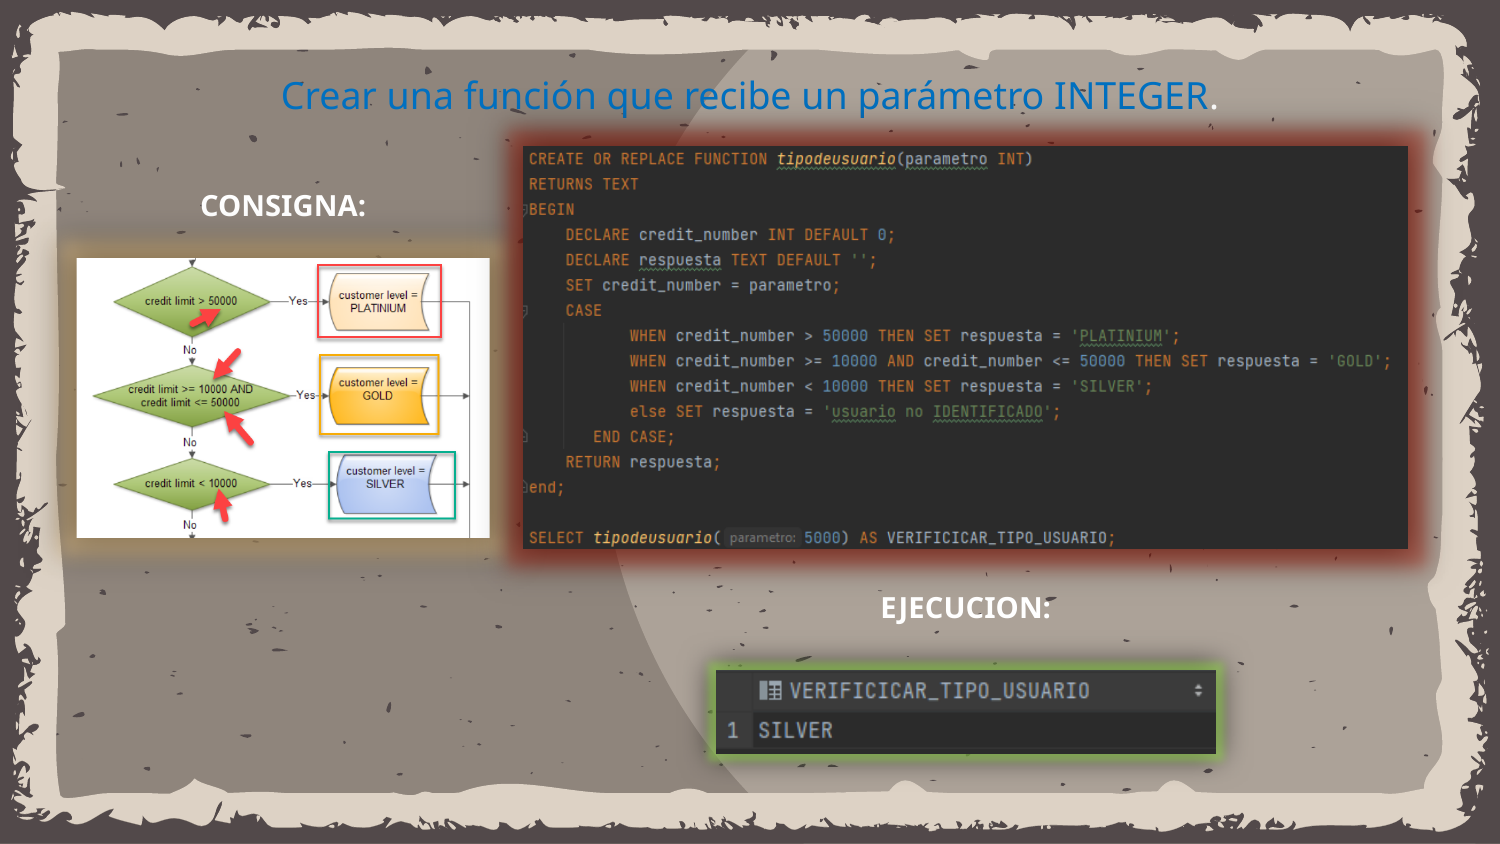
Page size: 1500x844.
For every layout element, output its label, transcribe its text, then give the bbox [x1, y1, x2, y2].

picture [76, 258, 490, 538]
text_box CONSIGNA: [162, 185, 404, 218]
text_box EJECUCION: [845, 587, 1087, 639]
picture [716, 670, 1216, 754]
text_box Crear una función que recibe un parámetro INTEGER. [206, 80, 1294, 132]
picture [523, 146, 1409, 550]
